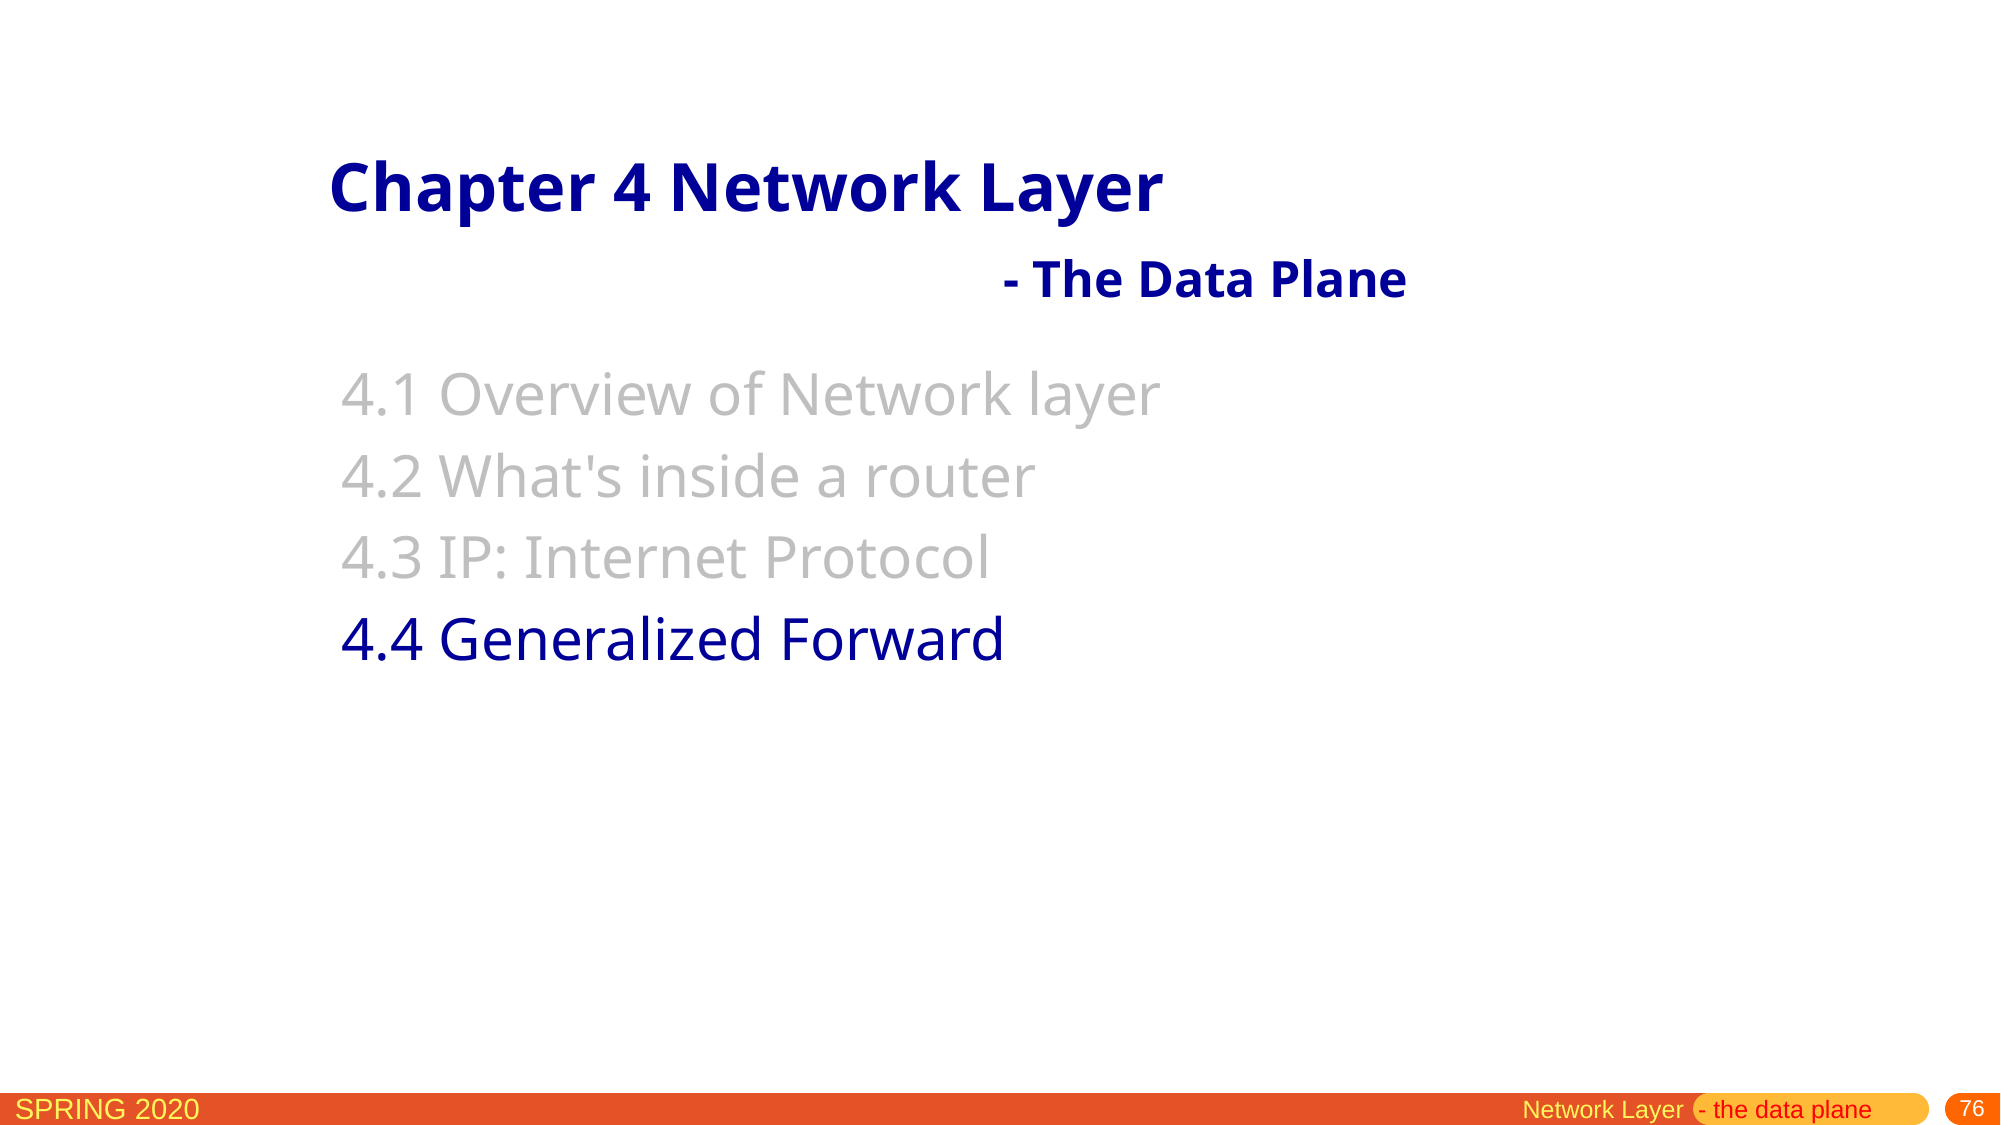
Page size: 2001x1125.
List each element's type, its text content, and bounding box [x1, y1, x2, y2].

text_box Network Layer - the data plane [1507, 1086, 2000, 1125]
text_box - The Data Plane [989, 240, 1486, 316]
text_box Chapter 4 Network Layer [313, 90, 1589, 279]
list 4.1 Overview of Network layer 4.2 What's inside a router 4.3 IP: Internet Protocol 4.4 Generalized Forward [326, 349, 1237, 739]
